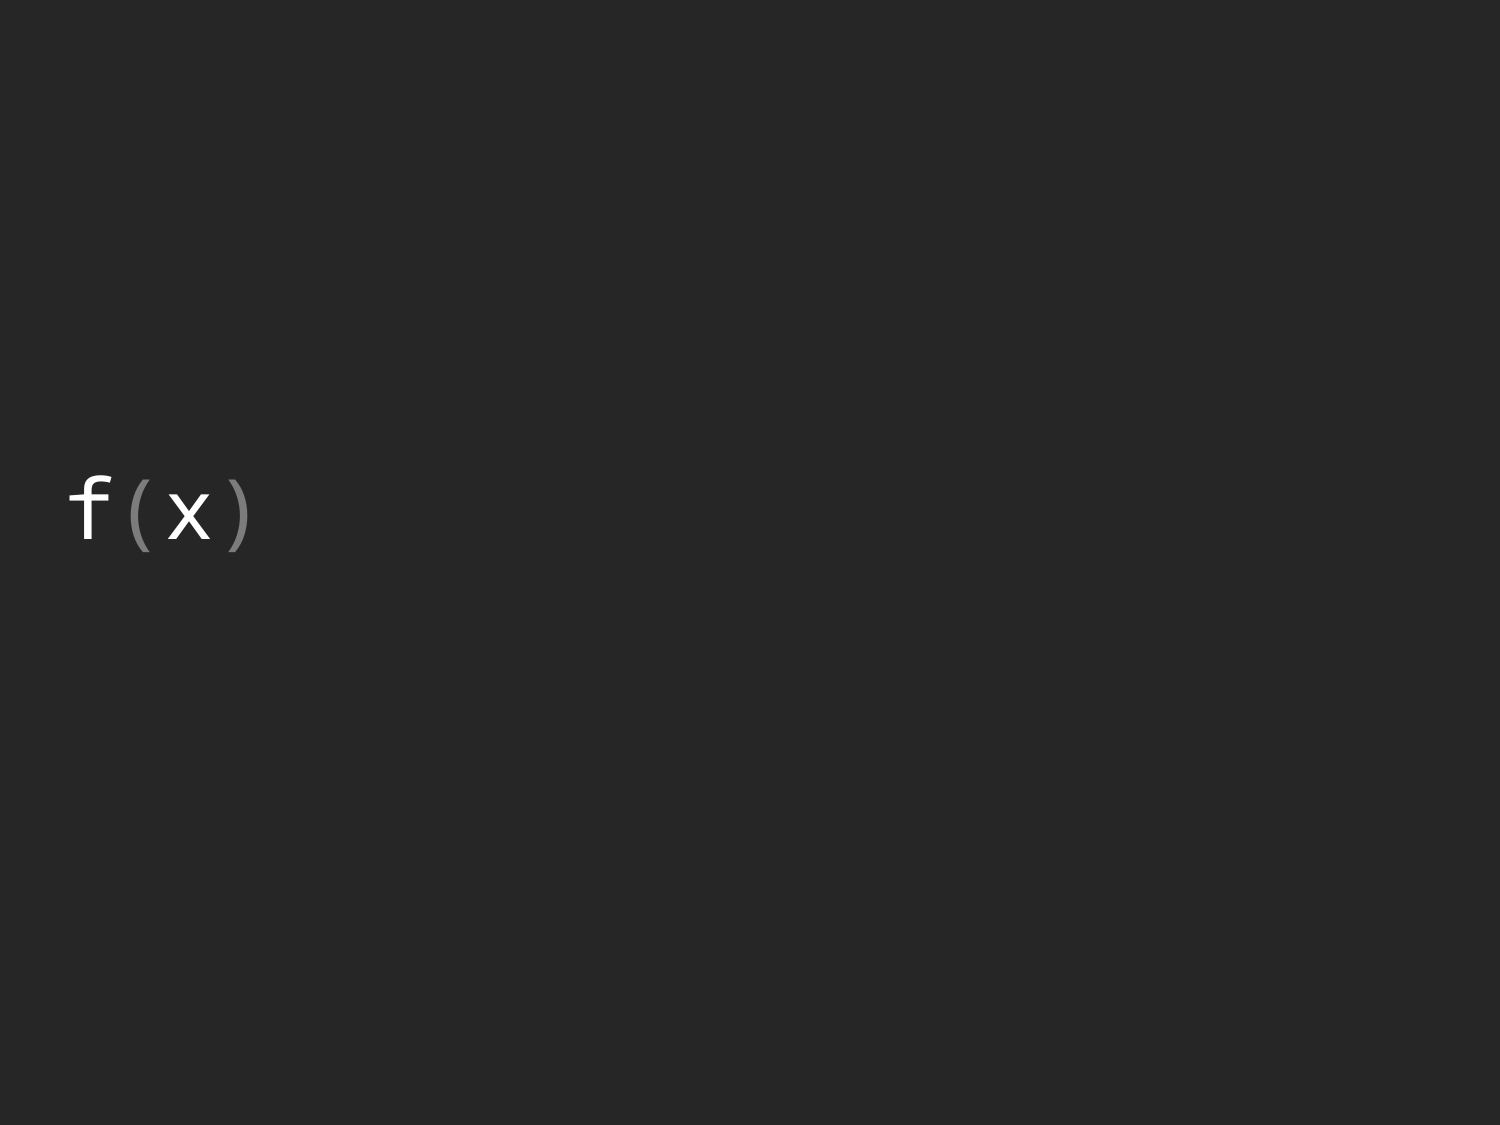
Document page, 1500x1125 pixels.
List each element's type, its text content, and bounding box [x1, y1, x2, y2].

text_box f(x) [49, 448, 1456, 564]
